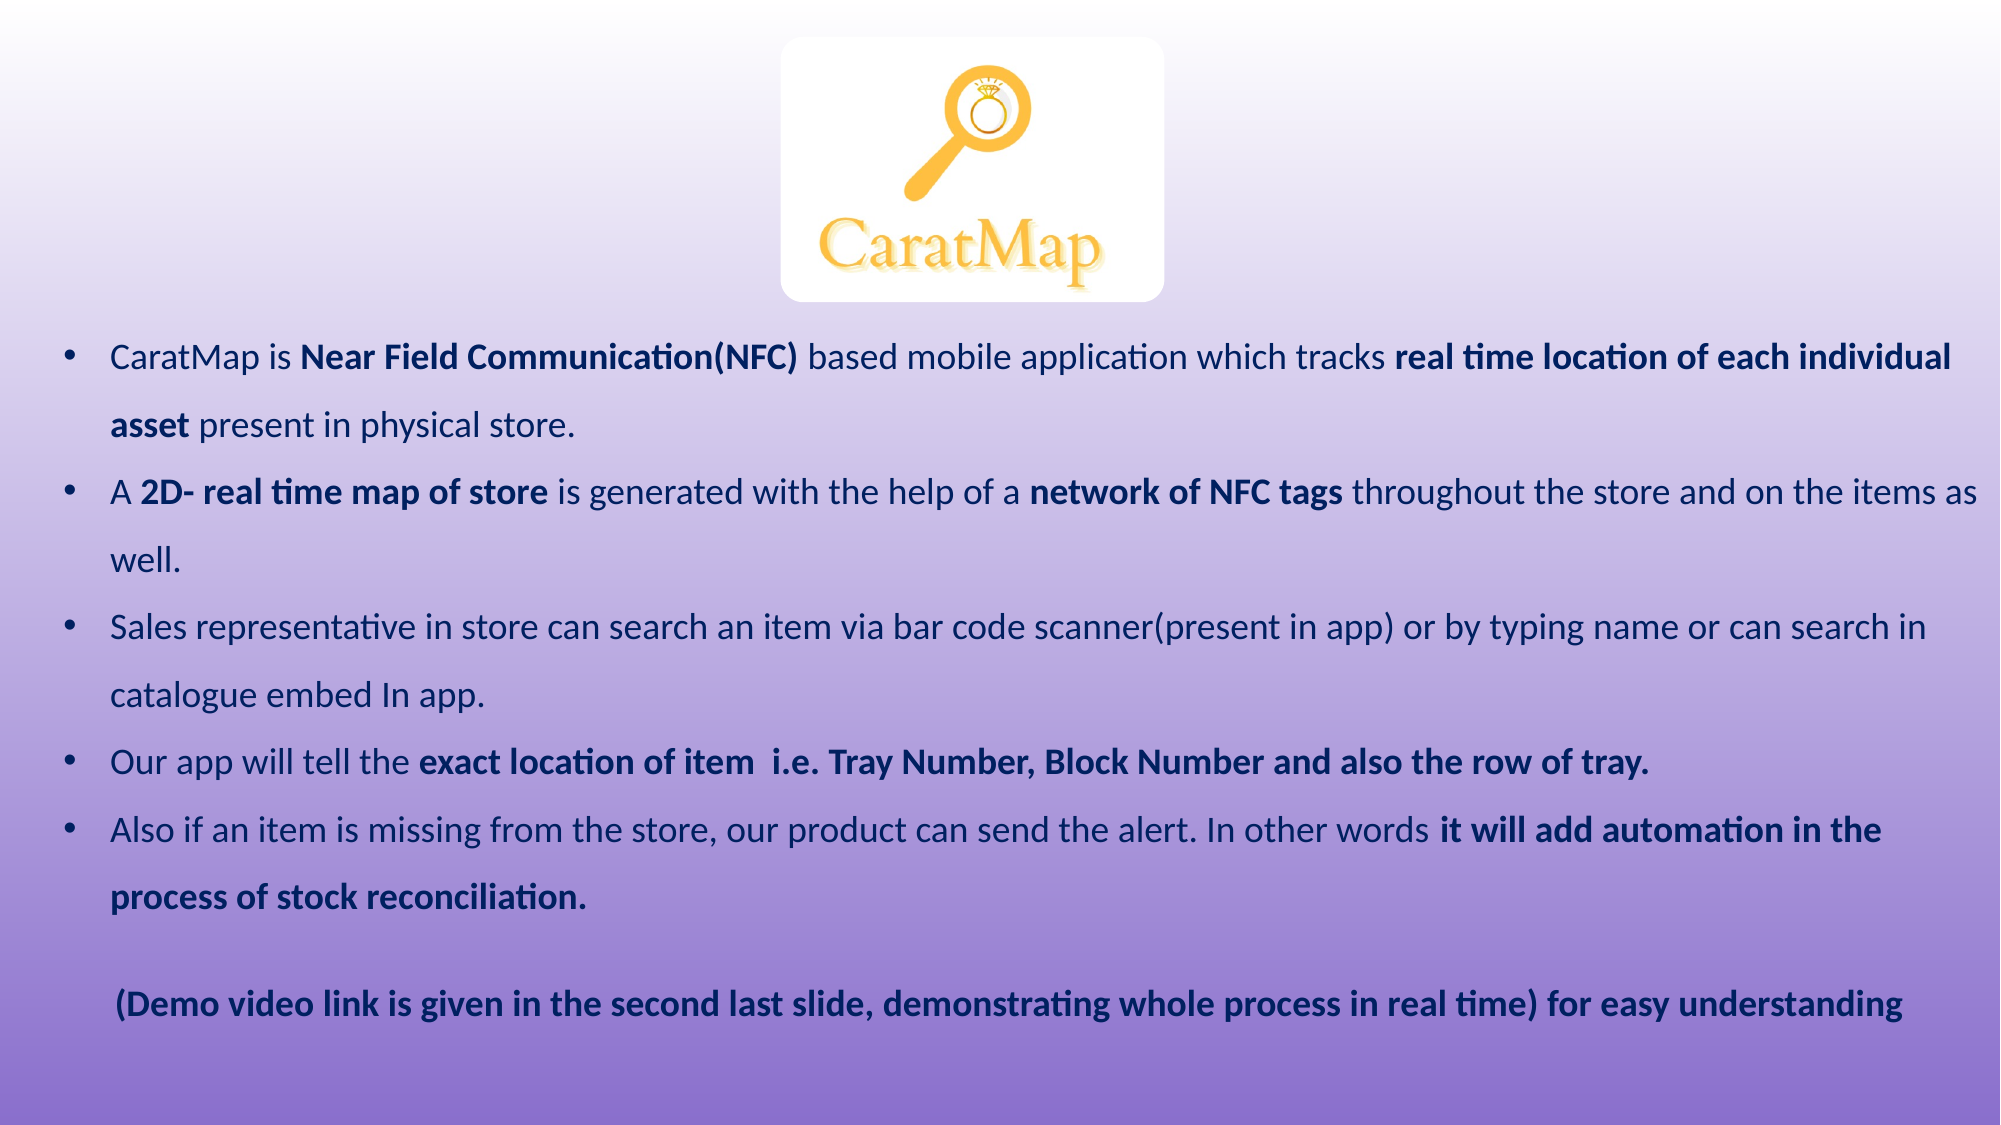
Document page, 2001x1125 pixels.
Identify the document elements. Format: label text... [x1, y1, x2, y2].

text_box (Demo video link is given in the second last slide, demonstrating whole process in real time) for easy understanding [99, 971, 2000, 1032]
picture [780, 36, 1165, 303]
text_box CaratMap is Near Field Communication(NFC) based mobile application which tracks real time location of each individual asset present in physical store. A 2D- real time map of store is generated with the help of a network of NFC tags throughout the store and on the items as well. Sales representative in store can search an item via bar code scanner(present in app) or by typing name or can search in catalogue embed In app. Our app will tell the exact location of item i.e. Tray Number, Block Number and also the row of tray. Also if an item is missing from the store, our product can send the alert. In other words it will add automation in the process of stock reconciliation. [48, 302, 2000, 925]
